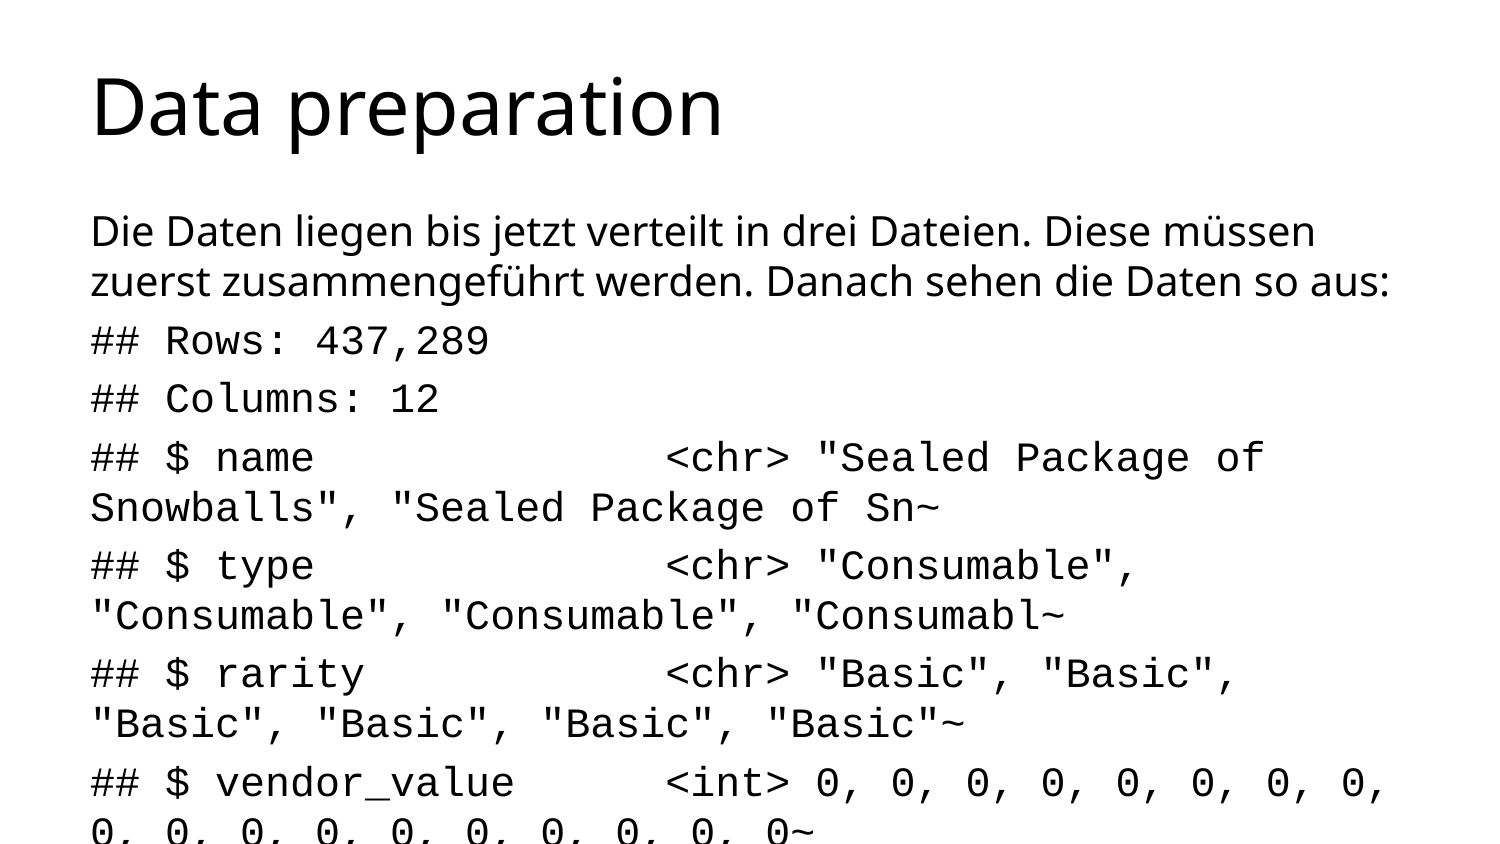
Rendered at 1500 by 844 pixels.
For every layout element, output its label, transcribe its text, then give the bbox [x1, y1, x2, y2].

title Data preparation [75, 33, 1425, 175]
list Die Daten liegen bis jetzt verteilt in drei Dateien. Diese müssen zuerst zusammengeführt werden. Danach sehen die Daten so aus: ## Rows: 437,289 ## Columns: 12 ## $ name <chr> "Sealed Package of Snowballs", "Sealed Package of Sn~ ## $ type <chr> "Consumable", "Consumable", "Consumable", "Consumabl~ ## $ rarity <chr> "Basic", "Basic", "Basic", "Basic", "Basic", "Basic"~ ## $ vendor_value <int> 0, 0, 0, 0, 0, 0, 0, 0, 0, 0, 0, 0, 0, 0, 0, 0, 0, 0~ ## $ id <int> 24, 24, 24, 24, 24, 24, 24, 24, 24, 24, 24, 24, 24, ~ ## $ icon <chr> "https://render.guildwars2.com/file/1D05D1EE04E16E69~ ## $ level <int> 0, 0, 0, 0, 0, 0, 0, 0, 0, 0, 0, 0, 0, 0, 0, 0, 0, 0~ ## $ item_type <chr> "Generic", "Generic", "Generic", "Generic", "Generic~ ## $ item_weight_class <chr> NA, NA, NA, NA, NA, NA, NA, NA, NA, NA, NA, NA, NA, ~ ## $ listings <int> 1, 1, 4, 7, 5, 1, 3, 10, 1, 1, 1, 1, 1, 1, 1, 1, 1, ~ ## $ unit_price <int> 85, 81, 80, 77, 76, 75, 74, 72, 68, 67, 66, 65, 64, ~ ## $ quantity <int> 169, 62, 1000, 1578, 1024, 250, 630, 2365, 250, 250,~ [75, 196, 1425, 754]
